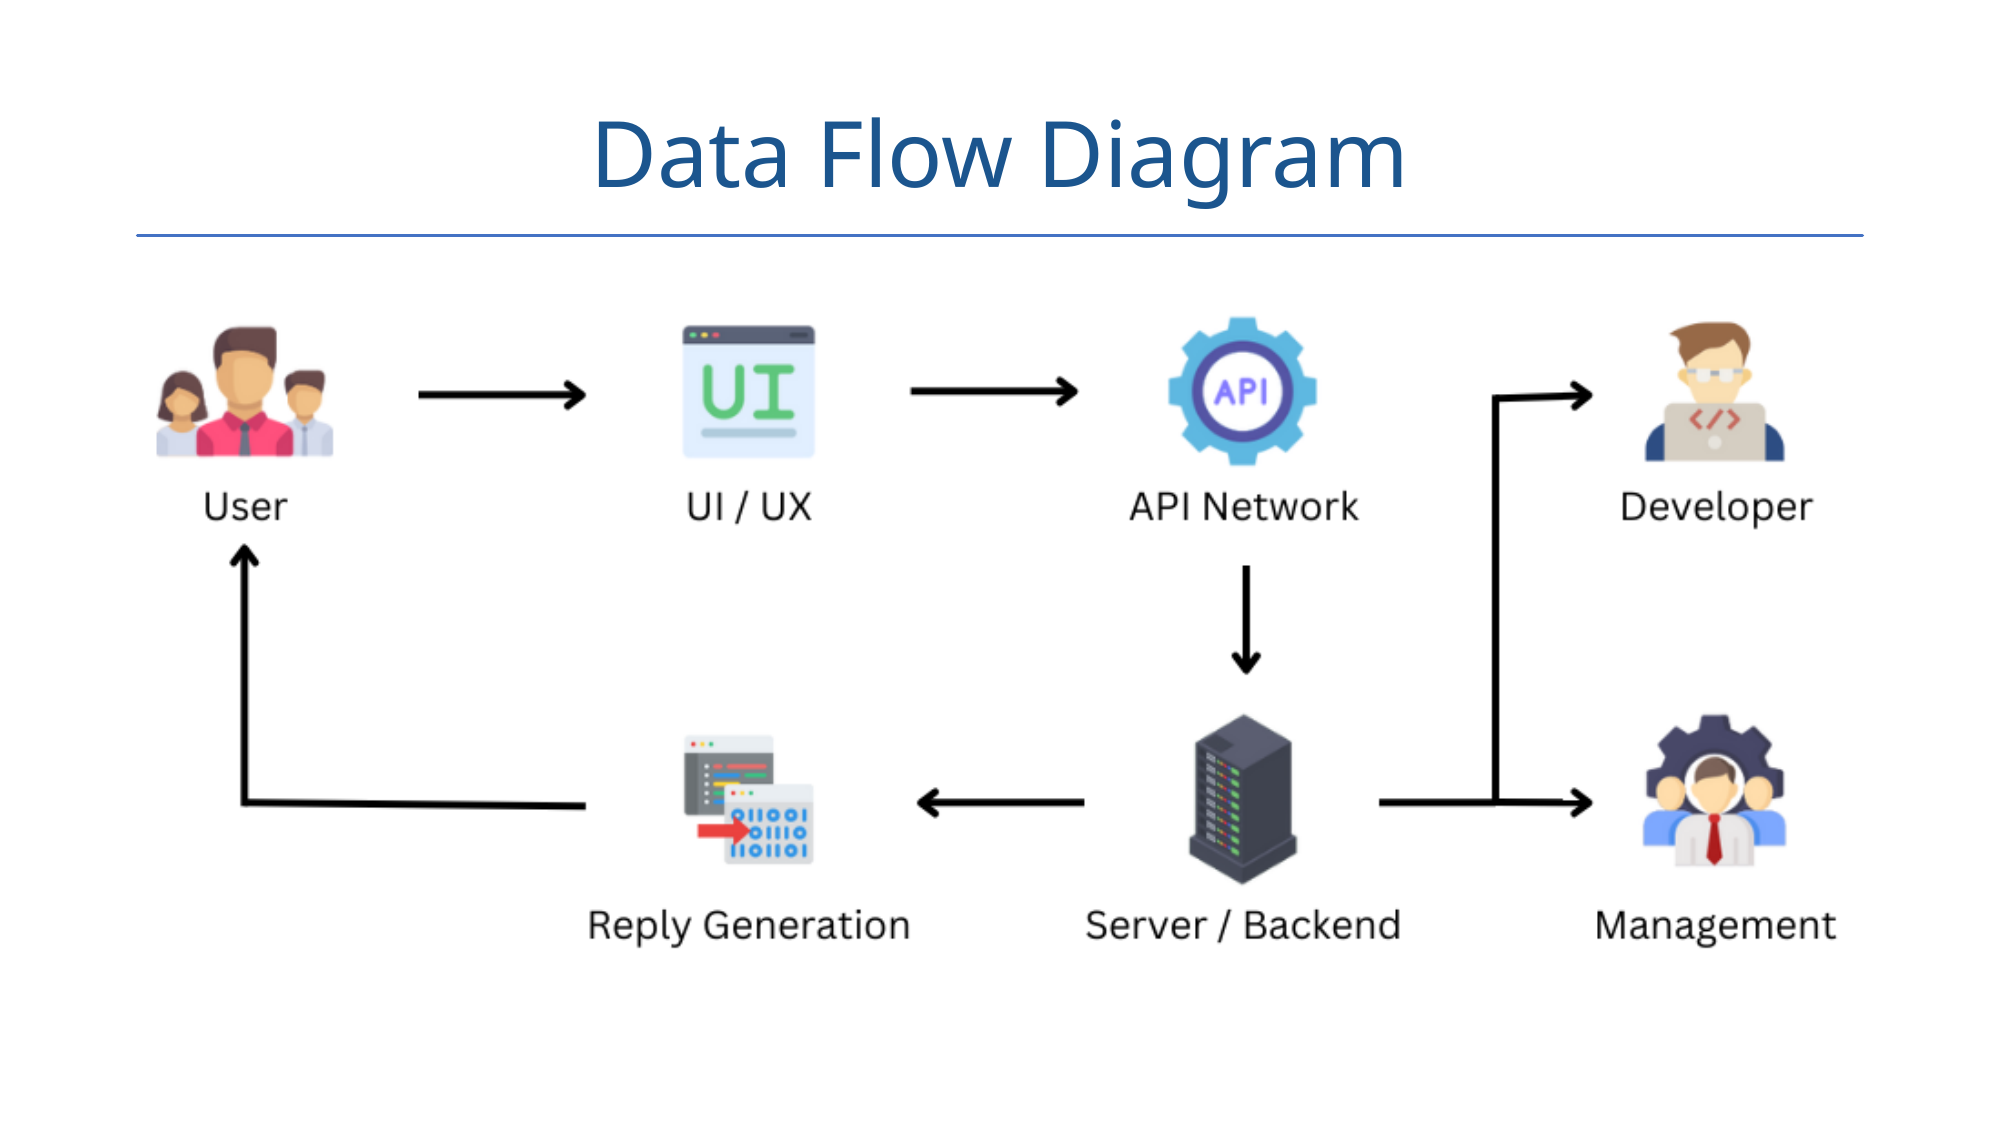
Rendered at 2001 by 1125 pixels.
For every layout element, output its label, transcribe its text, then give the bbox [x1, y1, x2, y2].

title Data Flow Diagram [137, 82, 1863, 234]
picture [137, 286, 1863, 970]
